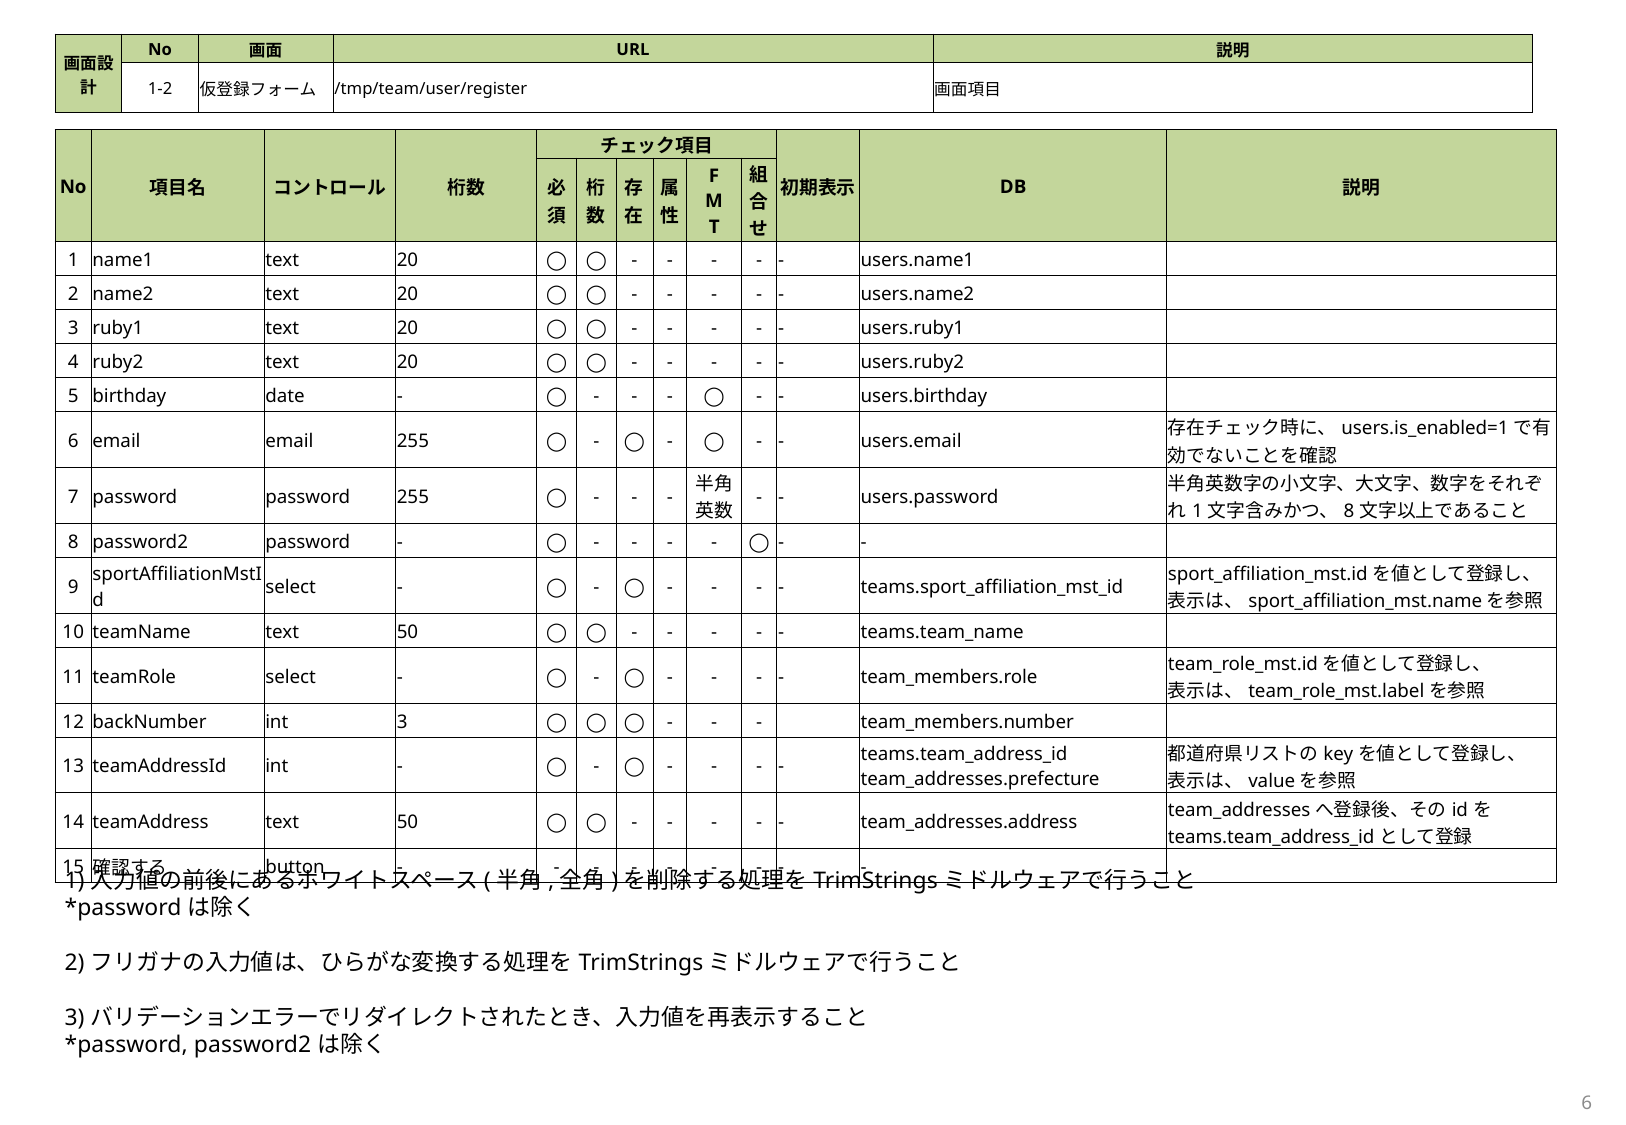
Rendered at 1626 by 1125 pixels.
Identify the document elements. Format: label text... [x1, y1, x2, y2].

table_cell users.email [860, 412, 1166, 467]
table_cell - [617, 344, 653, 377]
table_cell teamName [92, 614, 264, 647]
table_cell 15 [56, 849, 91, 857]
table_cell 20 [396, 242, 536, 275]
table_cell 50 [396, 793, 536, 848]
table_cell ◯ [577, 276, 616, 309]
table_cell - [617, 378, 653, 411]
table_cell ruby1 [92, 310, 264, 343]
table_cell - [617, 793, 653, 848]
table_cell 必 須 [537, 159, 576, 241]
table_cell teams.team_address_id team_addresses.prefecture [860, 738, 1166, 792]
table_cell - [396, 648, 536, 703]
table_cell sportAffiliationMstId [92, 558, 264, 613]
table_header 項目名 [92, 130, 264, 241]
table_cell - [742, 614, 776, 647]
table_cell [1167, 849, 1556, 882]
table_cell - [617, 614, 653, 647]
table_cell 都道府県リストのkeyを値として登録し、 表示は、valueを参照 [1167, 738, 1556, 792]
table_cell - [654, 468, 686, 523]
table_cell 5 [56, 378, 91, 411]
table_cell - [654, 310, 686, 343]
table_cell ◯ [537, 344, 576, 377]
table_cell - [617, 242, 653, 275]
table_cell 12 [56, 704, 91, 737]
table_cell ◯ [687, 412, 741, 467]
table_cell - [742, 378, 776, 411]
table_cell - [396, 378, 536, 411]
table_cell - [777, 524, 859, 557]
table_cell - [742, 468, 776, 523]
table_cell - [777, 849, 859, 857]
table_cell team_members.role [860, 648, 1166, 703]
table_cell - [654, 412, 686, 467]
table_cell ◯ [537, 704, 576, 737]
table_cell ◯ [617, 558, 653, 613]
table_cell ◯ [537, 614, 576, 647]
table_cell - [577, 648, 616, 703]
table_cell ◯ [537, 242, 576, 275]
table_cell ◯ [577, 614, 616, 647]
table_cell - [654, 849, 686, 857]
table_cell - [577, 849, 616, 857]
table_cell ◯ [537, 793, 576, 848]
table_cell - [654, 614, 686, 647]
table_cell backNumber [92, 704, 264, 737]
table_cell ◯ [687, 378, 741, 411]
text_box 1)入力値の前後にあるホワイトスペース(半角,全角)を削除する処理をTrimStringsミドルウェアで行うこと *passwordは除く 2)フリガナの入力値は、ひらがな変換する処理をTrimStringsミドルウェアで行うこと 3)バリデーションエラーでリダイレクトされたとき、入力値を再表示すること *password, password2は除く [49, 857, 1212, 1065]
table_cell password2 [92, 524, 264, 557]
table_cell [1167, 310, 1556, 343]
table_cell sport_affiliation_mst.idを値として登録し、 表示は、sport_affiliation_mst.nameを参照 [1167, 558, 1556, 613]
table_cell - [742, 412, 776, 467]
table_cell - [396, 524, 536, 557]
table_cell ◯ [537, 412, 576, 467]
table_cell [1167, 614, 1556, 647]
table_cell 9 [56, 558, 91, 613]
table_cell - [777, 412, 859, 467]
table_cell - [777, 793, 859, 848]
table_cell - [777, 344, 859, 377]
table_cell team_addresses.address [860, 793, 1166, 848]
table_cell - [742, 738, 776, 792]
table_cell - [396, 738, 536, 792]
table_cell users.name2 [860, 276, 1166, 309]
table_cell 確認する [92, 849, 264, 857]
table_cell 半角英数 [687, 468, 741, 523]
table_cell 画面項目 [934, 63, 1532, 112]
table_cell ◯ [577, 793, 616, 848]
table_cell - [742, 558, 776, 613]
table_cell - [617, 276, 653, 309]
table_cell 存在チェック時に、users.is_enabled=1で有効でないことを確認 [1167, 412, 1556, 467]
table_cell 2 [56, 276, 91, 309]
table_cell [1167, 524, 1556, 557]
table_cell - [687, 849, 741, 857]
table_cell 3 [56, 310, 91, 343]
table_cell ◯ [537, 558, 576, 613]
table_header No [122, 35, 198, 62]
table_cell - [777, 558, 859, 613]
table_cell - [577, 524, 616, 557]
table_cell 10 [56, 614, 91, 647]
table_cell - [742, 310, 776, 343]
table_cell date [265, 378, 395, 411]
table_cell - [617, 310, 653, 343]
table_cell teamAddress [92, 793, 264, 848]
table_cell email [265, 412, 395, 467]
table_cell ◯ [577, 310, 616, 343]
table_cell button [265, 849, 395, 857]
table_cell select [265, 558, 395, 613]
table_cell - [577, 468, 616, 523]
table_cell ◯ [577, 704, 616, 737]
table_cell int [265, 738, 395, 792]
table_cell users.name1 [860, 242, 1166, 275]
table_cell 20 [396, 276, 536, 309]
table_cell birthday [92, 378, 264, 411]
table_cell /tmp/team/user/register [334, 63, 933, 112]
table_cell users.password [860, 468, 1166, 523]
table_cell 3 [396, 704, 536, 737]
table_cell - [777, 614, 859, 647]
table_cell users.ruby1 [860, 310, 1166, 343]
table_cell - [860, 849, 1166, 857]
table_cell - [654, 704, 686, 737]
table_cell - [742, 849, 776, 857]
table_cell [1167, 276, 1556, 309]
table_cell 属性 [654, 159, 686, 241]
table_cell - [617, 468, 653, 523]
table_cell team_role_mst.idを値として登録し、 表示は、team_role_mst.labelを参照 [1167, 648, 1556, 703]
table_cell ◯ [537, 468, 576, 523]
table_cell text [265, 276, 395, 309]
table_cell - [687, 558, 741, 613]
table_cell select [265, 648, 395, 703]
table_cell team_addressesへ登録後、そのidを teams.team_address_idとして登録 [1167, 793, 1556, 848]
table_cell - [777, 242, 859, 275]
table_cell ◯ [537, 276, 576, 309]
table_cell - [742, 344, 776, 377]
table_header 初期表示 [777, 130, 859, 241]
table_header 説明 [1167, 130, 1556, 241]
table_cell - [687, 738, 741, 792]
table_cell - [577, 558, 616, 613]
table_cell - [577, 412, 616, 467]
table_cell int [265, 704, 395, 737]
table_cell text [265, 793, 395, 848]
table_cell - [777, 310, 859, 343]
table_cell ◯ [537, 524, 576, 557]
table_cell - [742, 276, 776, 309]
table_cell - [687, 242, 741, 275]
table_cell - [617, 849, 653, 857]
table_cell 1-2 [122, 63, 198, 112]
table_cell 半角英数字の小文字、大文字、数字をそれぞれ1文字含みかつ、8文字以上であること [1167, 468, 1556, 523]
table_cell users.birthday [860, 378, 1166, 411]
table_cell - [687, 524, 741, 557]
table_cell 14 [56, 793, 91, 848]
table_cell 50 [396, 614, 536, 647]
table_cell [1167, 378, 1556, 411]
table_cell 20 [396, 310, 536, 343]
table_cell - [742, 242, 776, 275]
table_cell 桁数 [577, 159, 616, 241]
table_cell 255 [396, 468, 536, 523]
table_cell 6 [56, 412, 91, 467]
table_cell - [777, 378, 859, 411]
table_cell ◯ [617, 648, 653, 703]
table_cell [1167, 344, 1556, 377]
table_header DB [860, 130, 1166, 241]
table_cell - [654, 793, 686, 848]
table_cell text [265, 344, 395, 377]
table_cell - [654, 558, 686, 613]
table_cell - [687, 793, 741, 848]
table_header 説明 [934, 35, 1532, 62]
table_cell F M T [687, 159, 741, 241]
table_cell ◯ [537, 648, 576, 703]
table_cell - [654, 738, 686, 792]
table_cell - [396, 849, 536, 857]
table_cell [777, 704, 859, 737]
table_header 画面 [199, 35, 333, 62]
table_cell 存在 [617, 159, 653, 241]
table_cell - [687, 704, 741, 737]
table_cell 4 [56, 344, 91, 377]
table_cell team_members.number [860, 704, 1166, 737]
table_cell teams.team_name [860, 614, 1166, 647]
slide_number 6 [1511, 1092, 1608, 1116]
table_cell - [687, 310, 741, 343]
table_cell ◯ [577, 242, 616, 275]
table_cell - [617, 524, 653, 557]
table_cell email [92, 412, 264, 467]
table_header No [56, 130, 91, 241]
table_cell teams.sport_affiliation_mst_id [860, 558, 1166, 613]
table_cell - [537, 849, 576, 857]
table_cell - [687, 614, 741, 647]
table_cell - [654, 524, 686, 557]
table_cell - [860, 524, 1166, 557]
table_cell 1 [56, 242, 91, 275]
table_cell - [577, 378, 616, 411]
table_header チェック項目 [537, 130, 776, 158]
table_header コントロール [265, 130, 395, 241]
table_cell 11 [56, 648, 91, 703]
table_cell ◯ [617, 704, 653, 737]
table_cell - [654, 344, 686, 377]
table_cell teamAddressId [92, 738, 264, 792]
table_cell name1 [92, 242, 264, 275]
table_cell - [742, 648, 776, 703]
table_cell text [265, 614, 395, 647]
table_cell ◯ [537, 310, 576, 343]
table_cell - [654, 242, 686, 275]
table_cell 8 [56, 524, 91, 557]
table_cell 13 [56, 738, 91, 792]
table_cell - [742, 793, 776, 848]
table_cell 仮登録フォーム [199, 63, 333, 112]
table_cell 20 [396, 344, 536, 377]
table_cell text [265, 242, 395, 275]
table_cell password [265, 524, 395, 557]
table_cell 255 [396, 412, 536, 467]
table_cell 7 [56, 468, 91, 523]
table_cell - [577, 738, 616, 792]
table_header URL [334, 35, 933, 62]
table_cell ◯ [617, 412, 653, 467]
table_cell - [777, 738, 859, 792]
table_cell name2 [92, 276, 264, 309]
table_header 桁数 [396, 130, 536, 241]
table_cell ◯ [537, 378, 576, 411]
table_cell - [687, 344, 741, 377]
table_cell - [654, 648, 686, 703]
table_cell - [777, 276, 859, 309]
table_cell - [654, 276, 686, 309]
table_cell - [742, 704, 776, 737]
table_cell text [265, 310, 395, 343]
table_cell - [777, 648, 859, 703]
table_cell ◯ [577, 344, 616, 377]
table_cell - [654, 378, 686, 411]
table_cell [1167, 704, 1556, 737]
table_cell ruby2 [92, 344, 264, 377]
table_cell - [687, 276, 741, 309]
table_cell ◯ [537, 738, 576, 792]
table_cell - [396, 558, 536, 613]
table_header 画面設計 [56, 35, 121, 112]
table_cell teamRole [92, 648, 264, 703]
table_cell ◯ [742, 524, 776, 557]
table_cell [1167, 242, 1556, 275]
table_cell - [777, 468, 859, 523]
table_cell password [265, 468, 395, 523]
table_cell 組合せ [742, 159, 776, 241]
table_cell users.ruby2 [860, 344, 1166, 377]
table_cell - [687, 648, 741, 703]
table_cell ◯ [617, 738, 653, 792]
table_cell password [92, 468, 264, 523]
